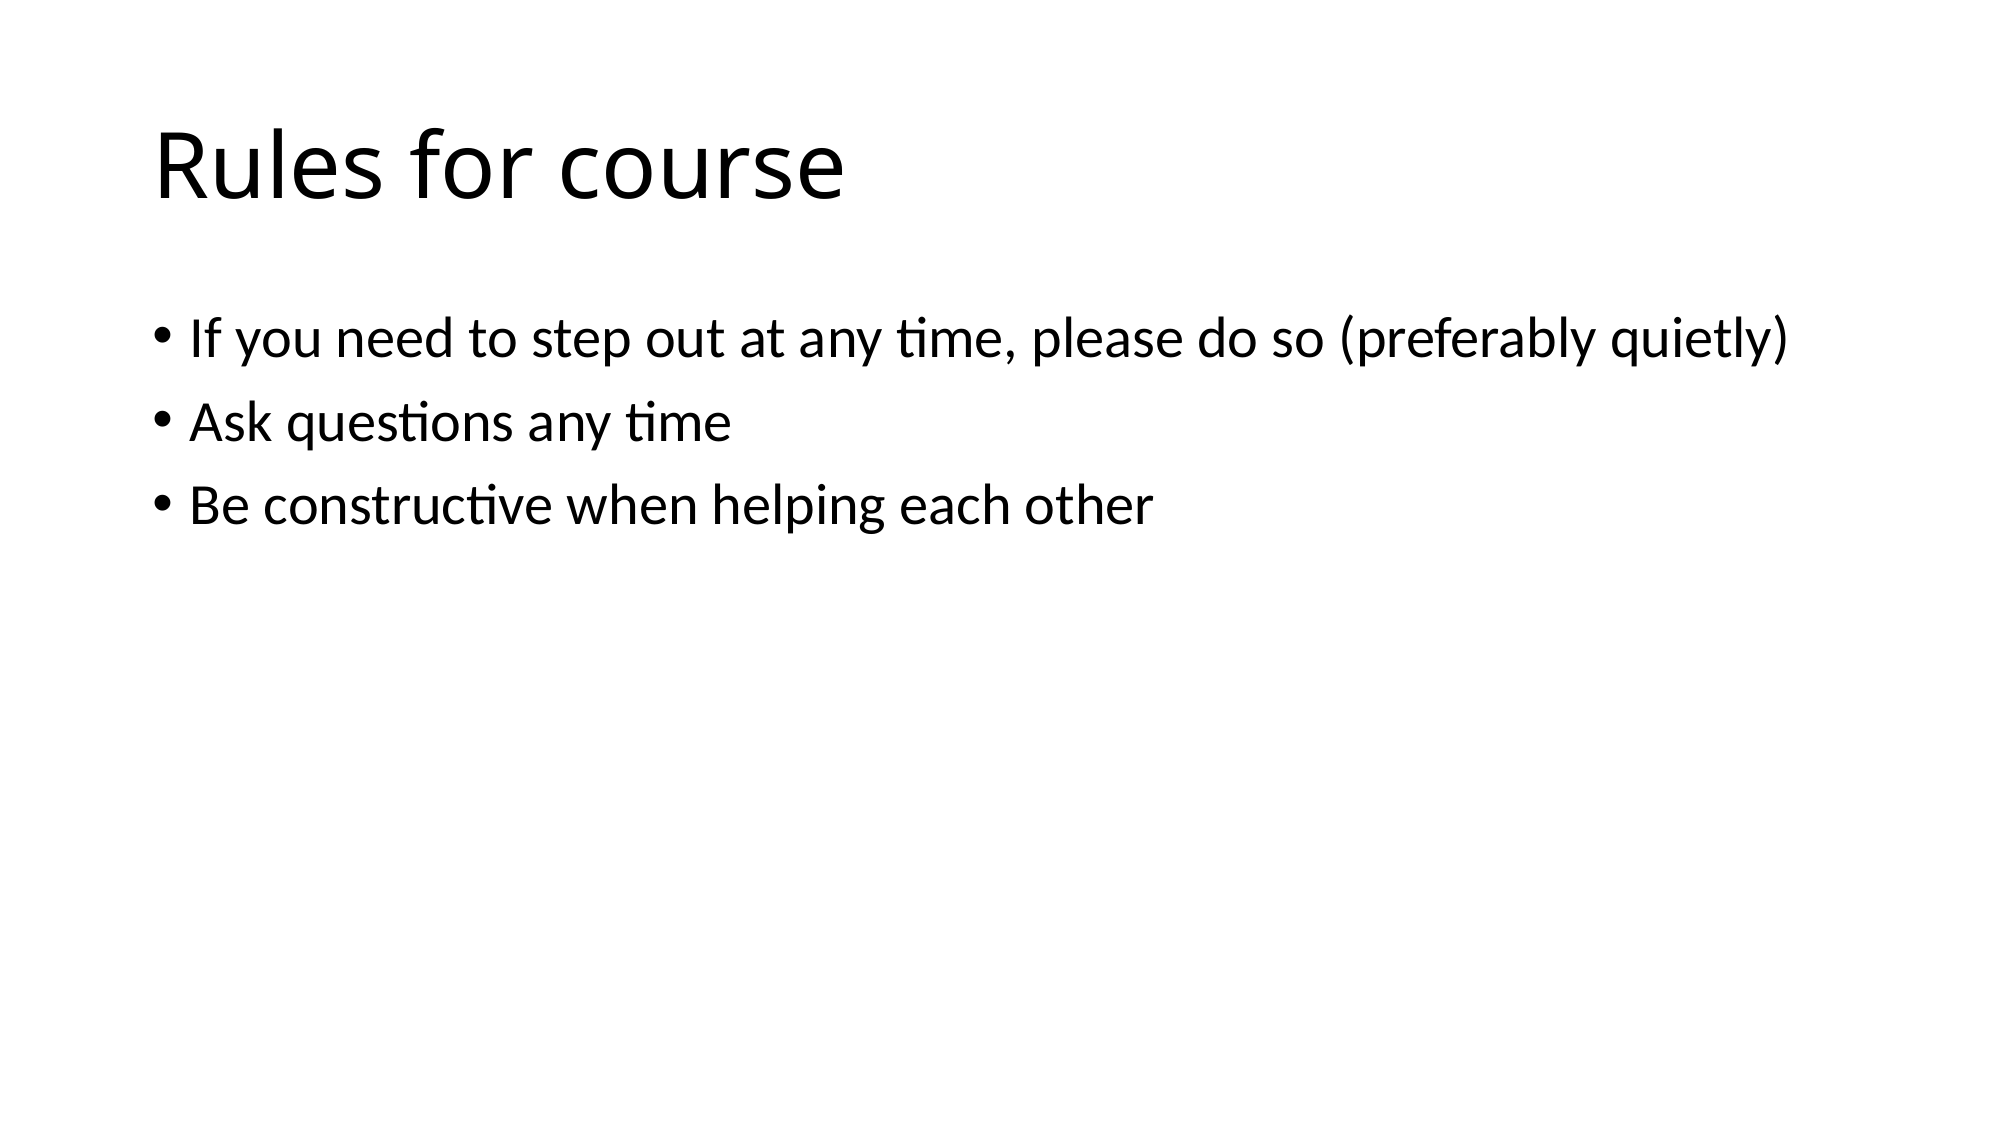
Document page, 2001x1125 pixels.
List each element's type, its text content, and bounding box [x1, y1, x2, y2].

list If you need to step out at any time, please do so (preferably quietly) Ask questions any time Be constructive when helping each other [137, 299, 1863, 1014]
title Rules for course [137, 59, 1863, 278]
